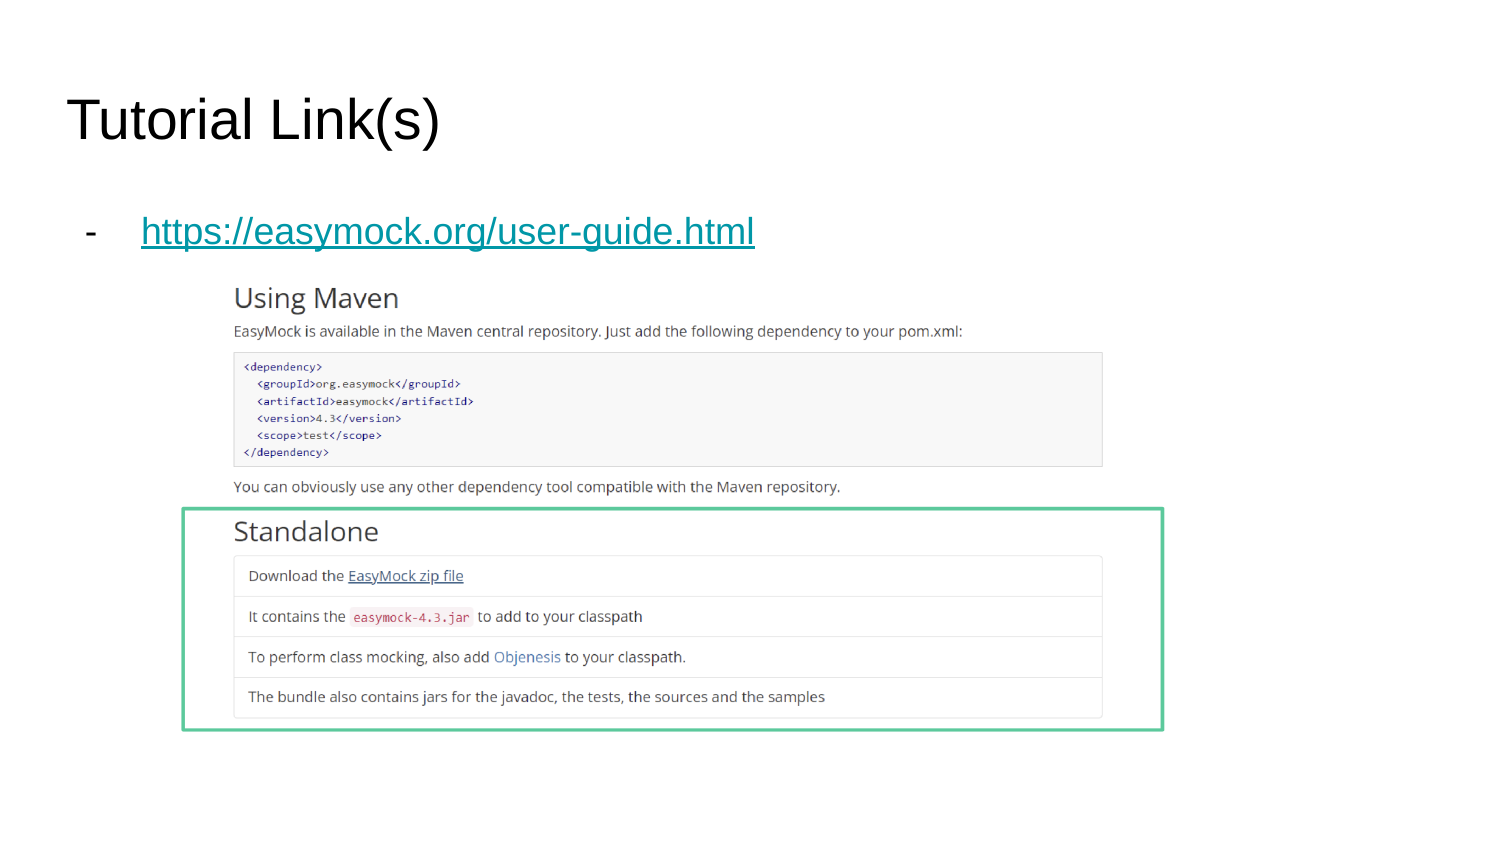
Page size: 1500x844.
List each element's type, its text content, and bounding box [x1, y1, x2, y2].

title Tutorial Link(s) [51, 72, 1449, 167]
list https://easymock.org/user-guide.html [51, 189, 1449, 750]
picture [142, 262, 1209, 745]
